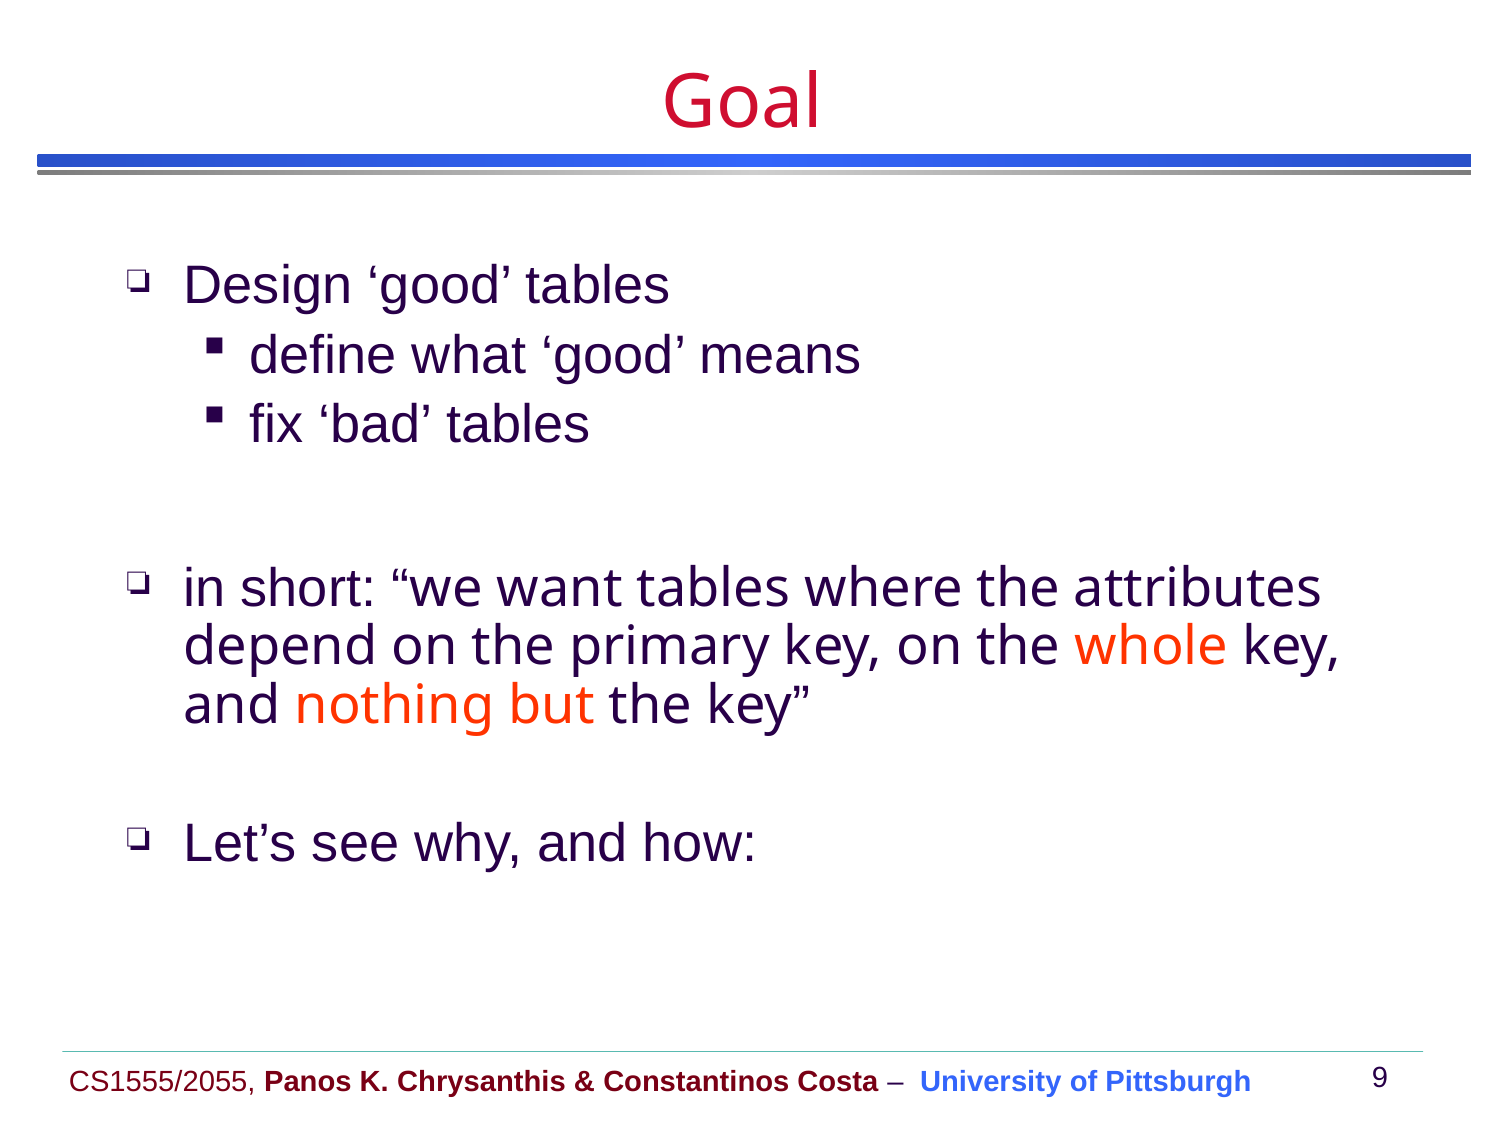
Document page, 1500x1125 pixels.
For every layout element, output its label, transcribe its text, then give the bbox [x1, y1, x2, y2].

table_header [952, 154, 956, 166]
table_cell c2 [773, 154, 777, 166]
table_cell 1 [1090, 154, 1094, 166]
table_cell 1 [497, 154, 502, 166]
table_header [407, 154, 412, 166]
list Design ‘good’ tables define what ‘good’ means fix ‘bad’ tables in short: “we want tables where the attributes depend on the primary key, on the whole key, and nothing but the key” Let’s see why, and how: [112, 249, 1388, 925]
title Goal [0, 62, 1486, 150]
